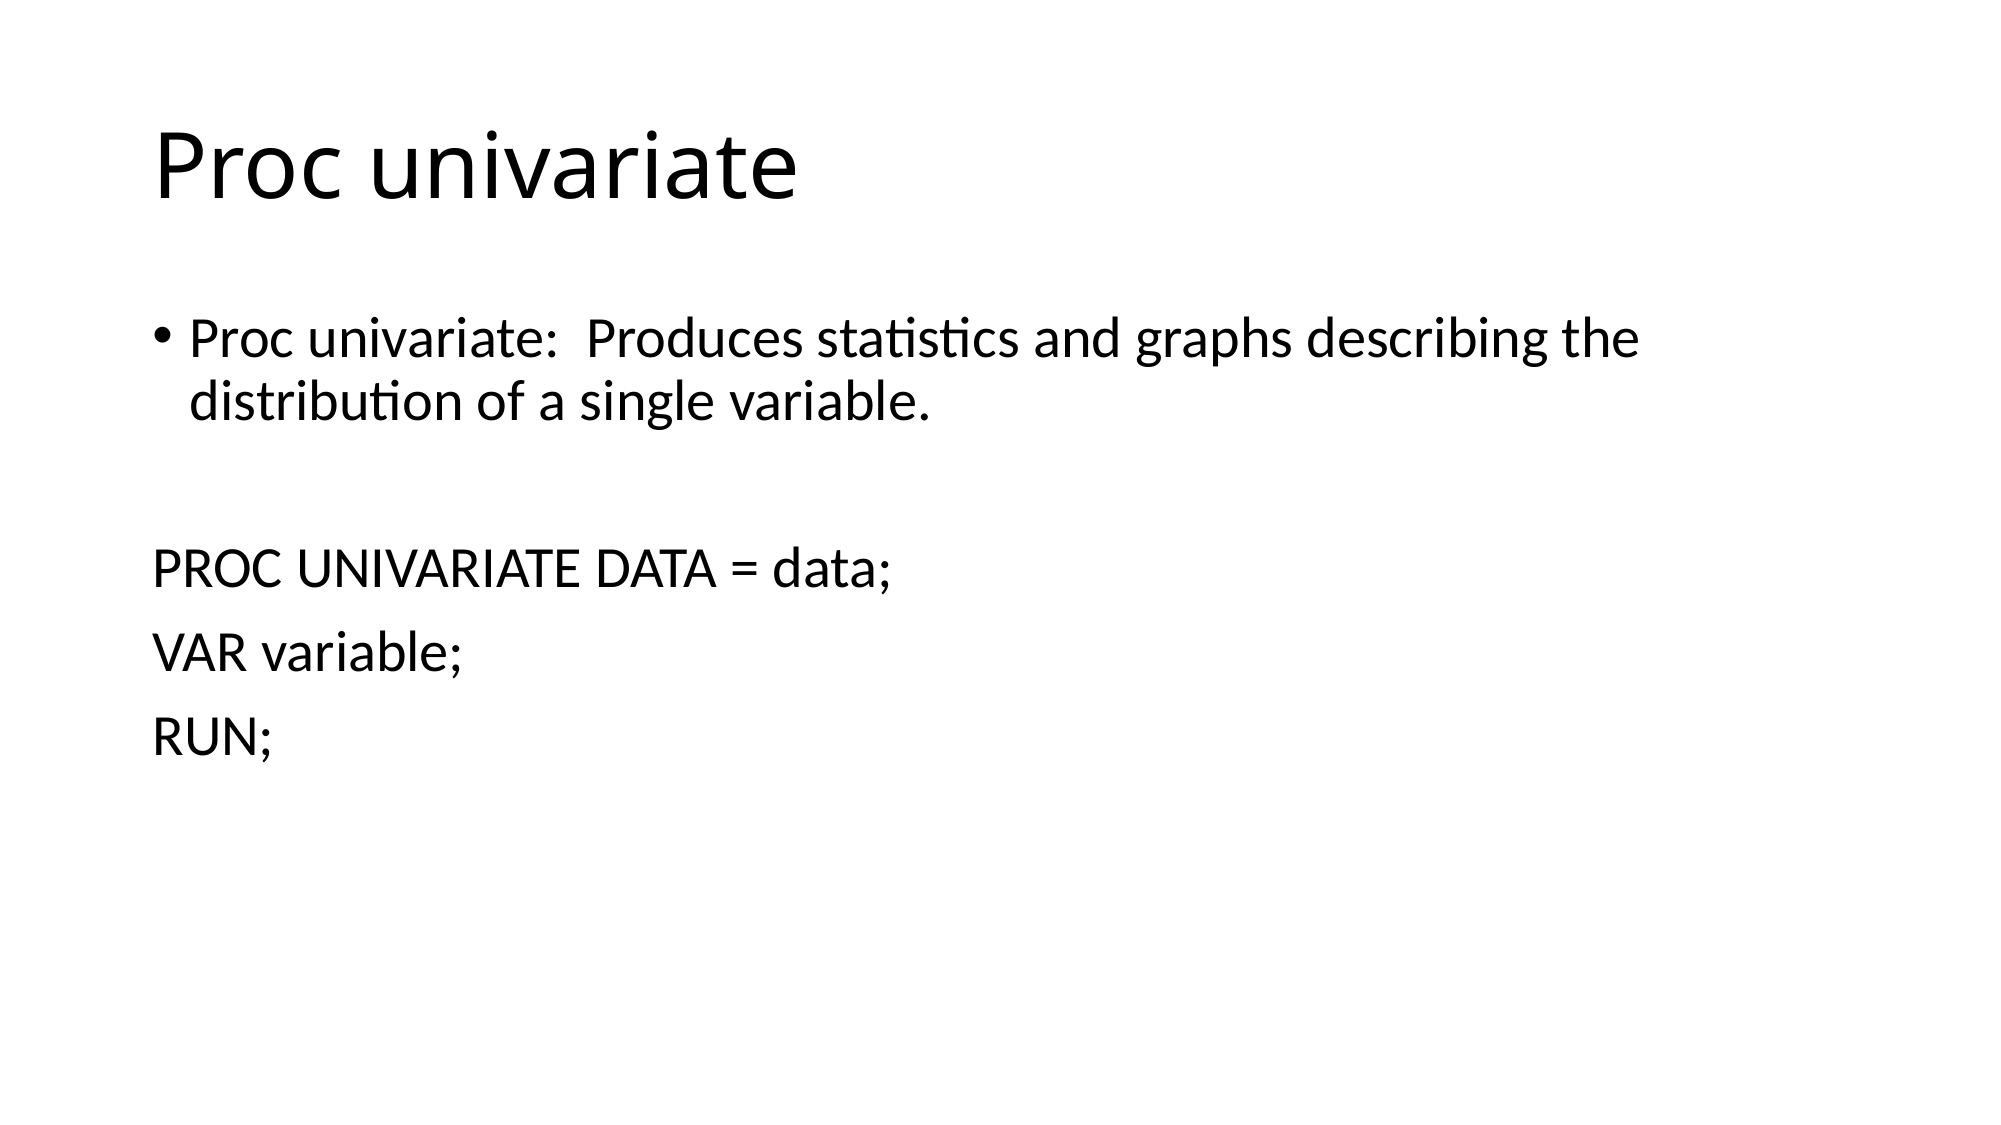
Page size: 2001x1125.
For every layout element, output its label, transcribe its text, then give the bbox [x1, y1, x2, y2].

title Proc univariate [137, 59, 1863, 278]
list Proc univariate: Produces statistics and graphs describing the distribution of a single variable. PROC UNIVARIATE DATA = data; VAR variable; RUN; [137, 299, 1863, 1014]
